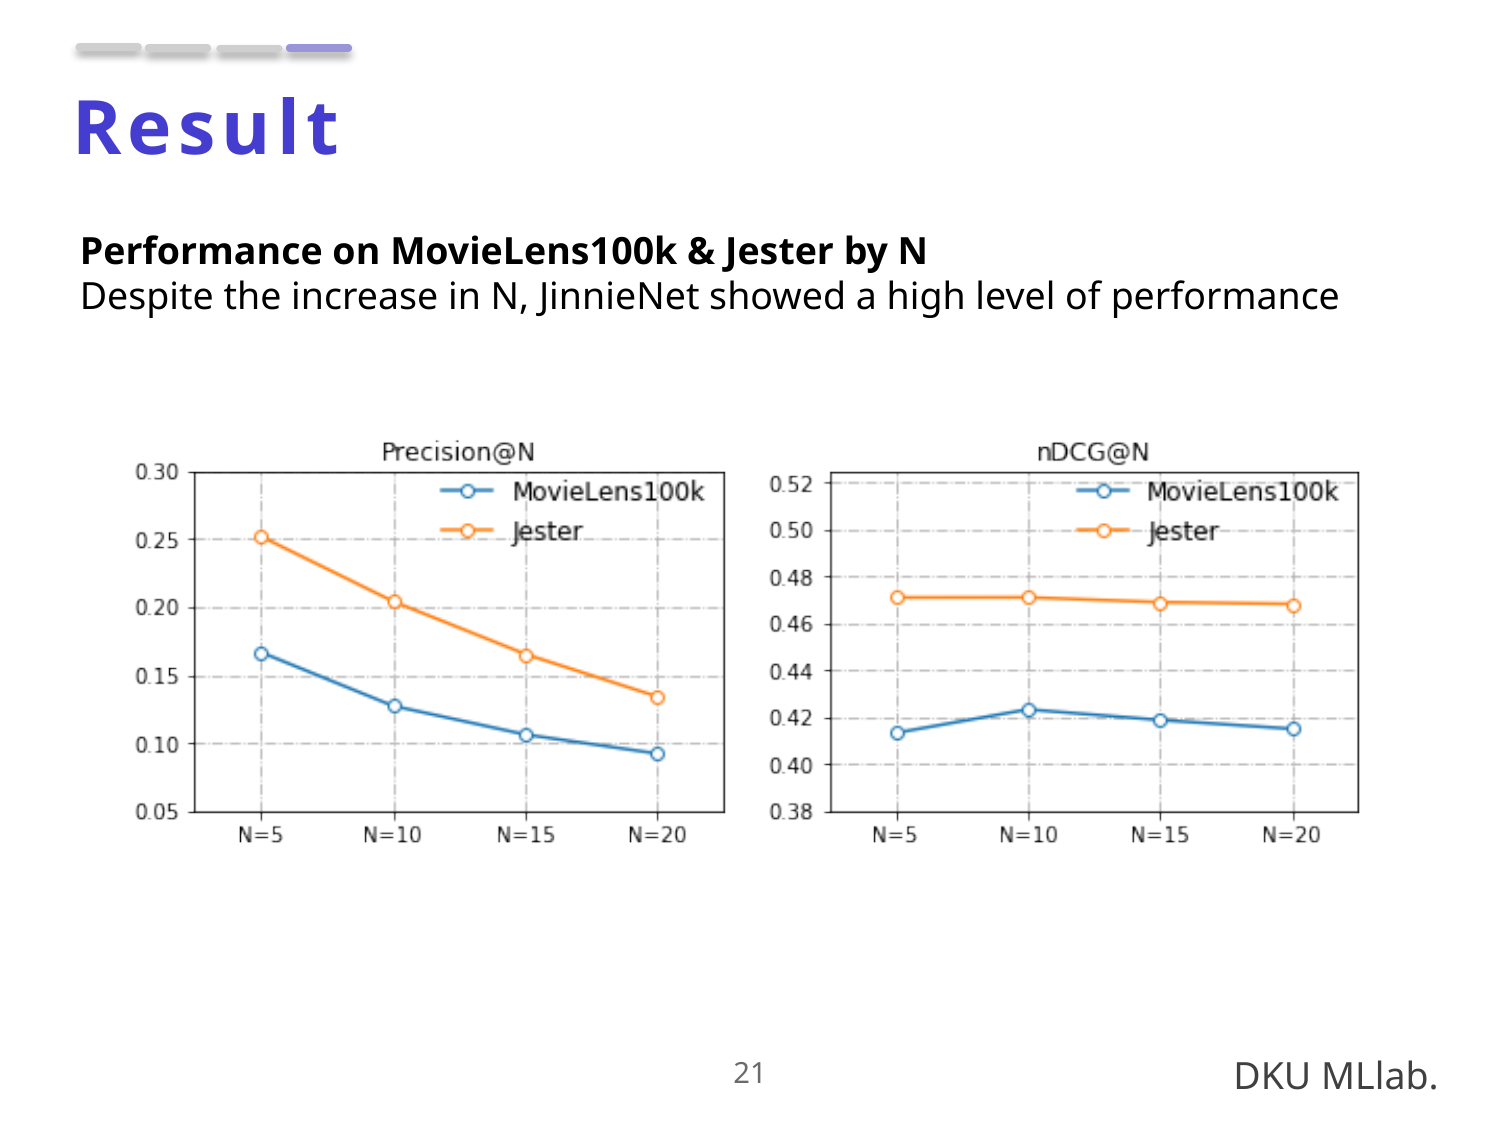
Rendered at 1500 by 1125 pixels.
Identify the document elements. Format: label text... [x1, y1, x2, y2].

text_box Performance on MovieLens100k & Jester by N Despite the increase in N, JinnieNet showed a high level of performance [64, 219, 1444, 325]
text_box Result [57, 72, 354, 177]
picture [119, 424, 1381, 862]
